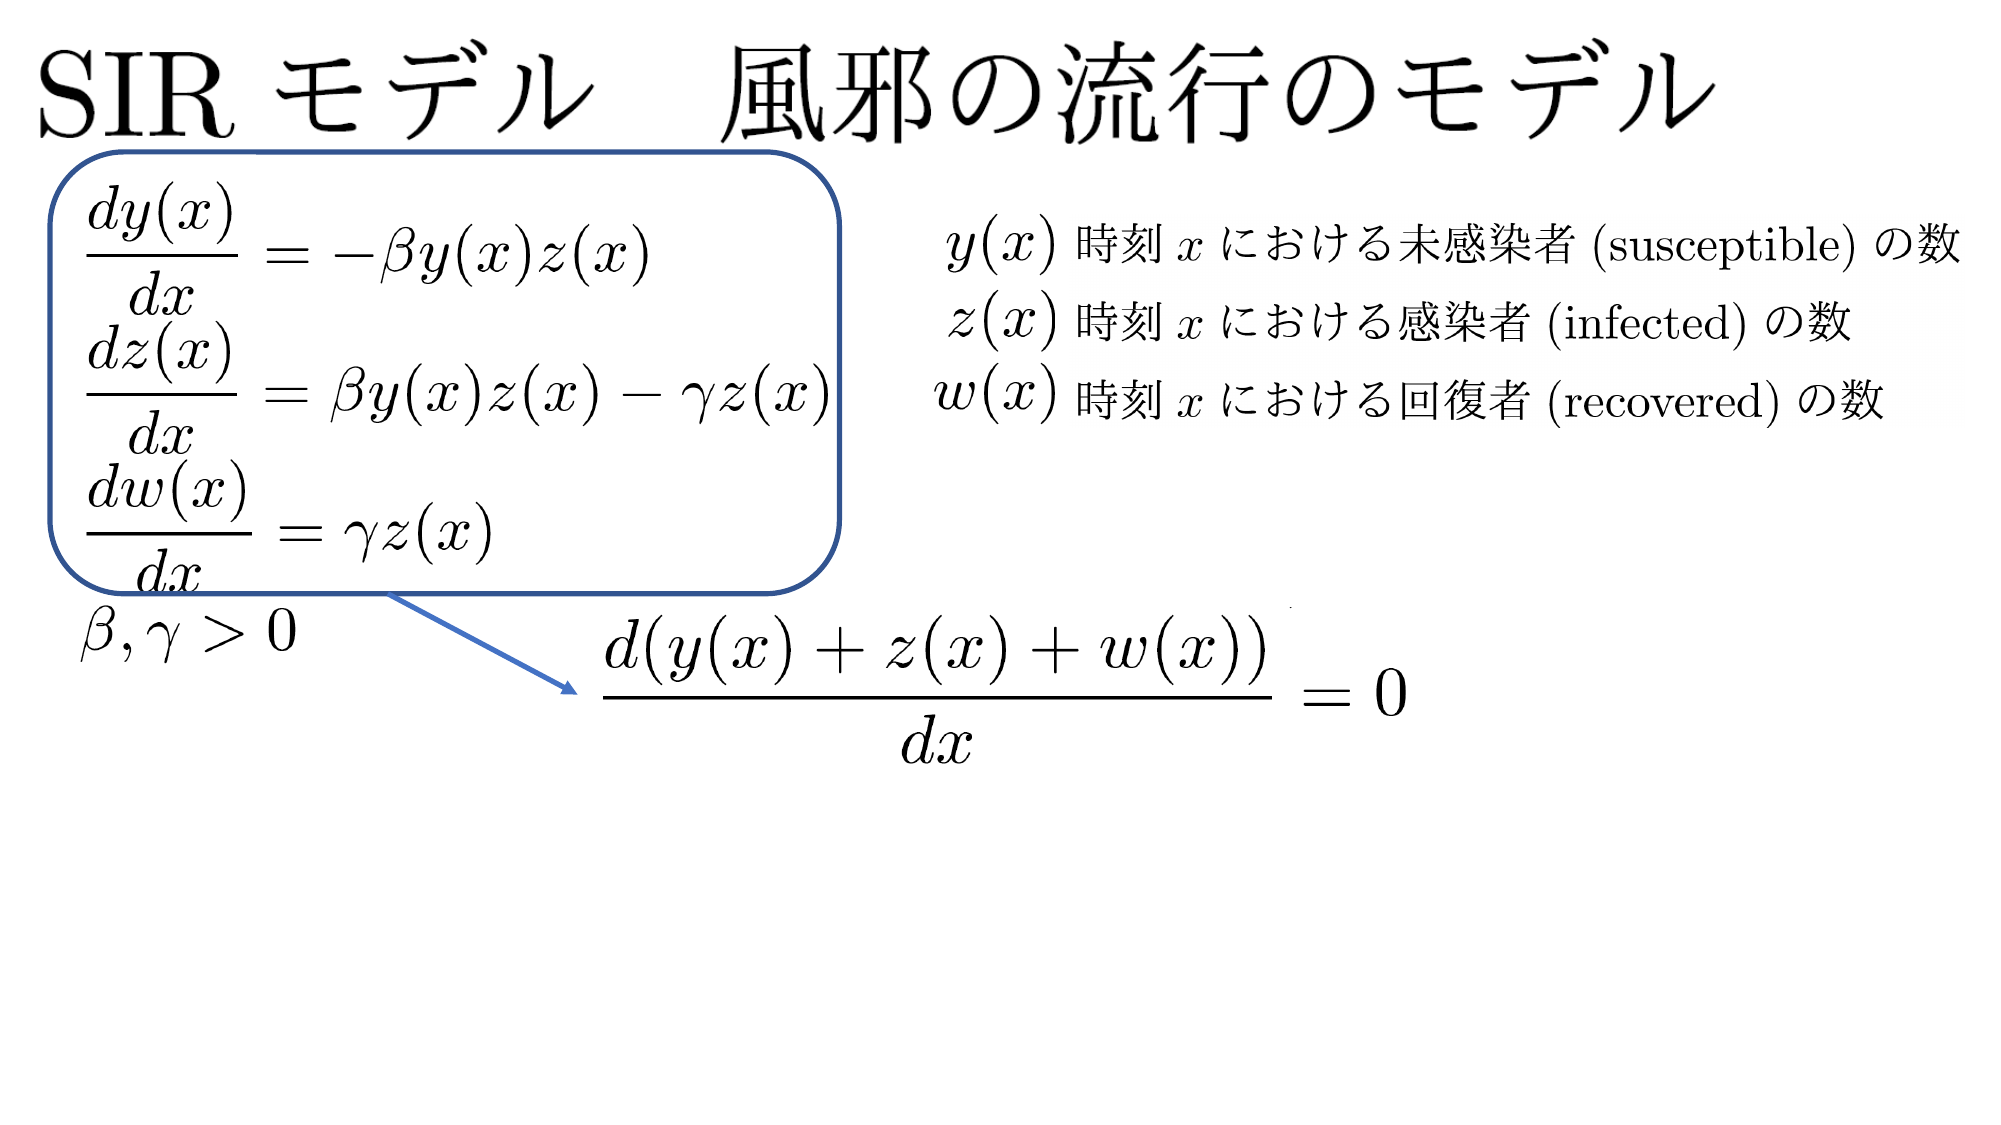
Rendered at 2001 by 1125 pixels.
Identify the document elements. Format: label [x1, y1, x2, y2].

picture [944, 209, 1055, 281]
text_box [387, 593, 578, 695]
picture [1069, 214, 1965, 428]
picture [70, 177, 1408, 767]
picture [934, 361, 1056, 428]
text_box [48, 150, 823, 573]
picture [944, 288, 1055, 354]
picture [706, 36, 1723, 147]
text_box [837, 203, 841, 543]
picture [21, 36, 606, 152]
